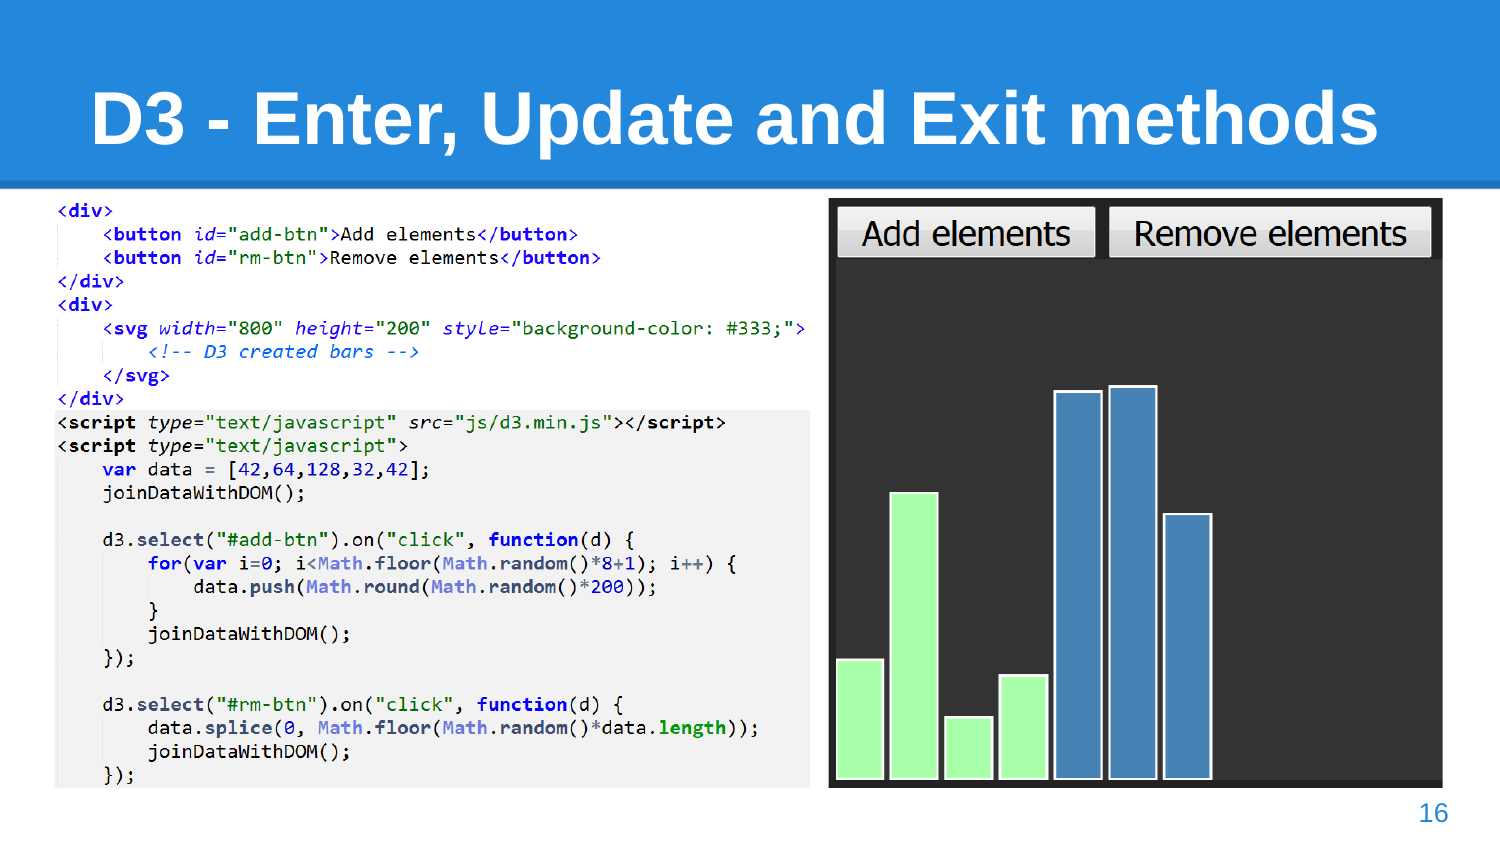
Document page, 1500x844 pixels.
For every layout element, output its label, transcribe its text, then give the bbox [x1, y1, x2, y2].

picture [54, 198, 811, 788]
picture [828, 198, 1443, 788]
title D3 - Enter, Update and Exit methods [75, 33, 1425, 175]
slide_number 16 [1403, 779, 1494, 844]
